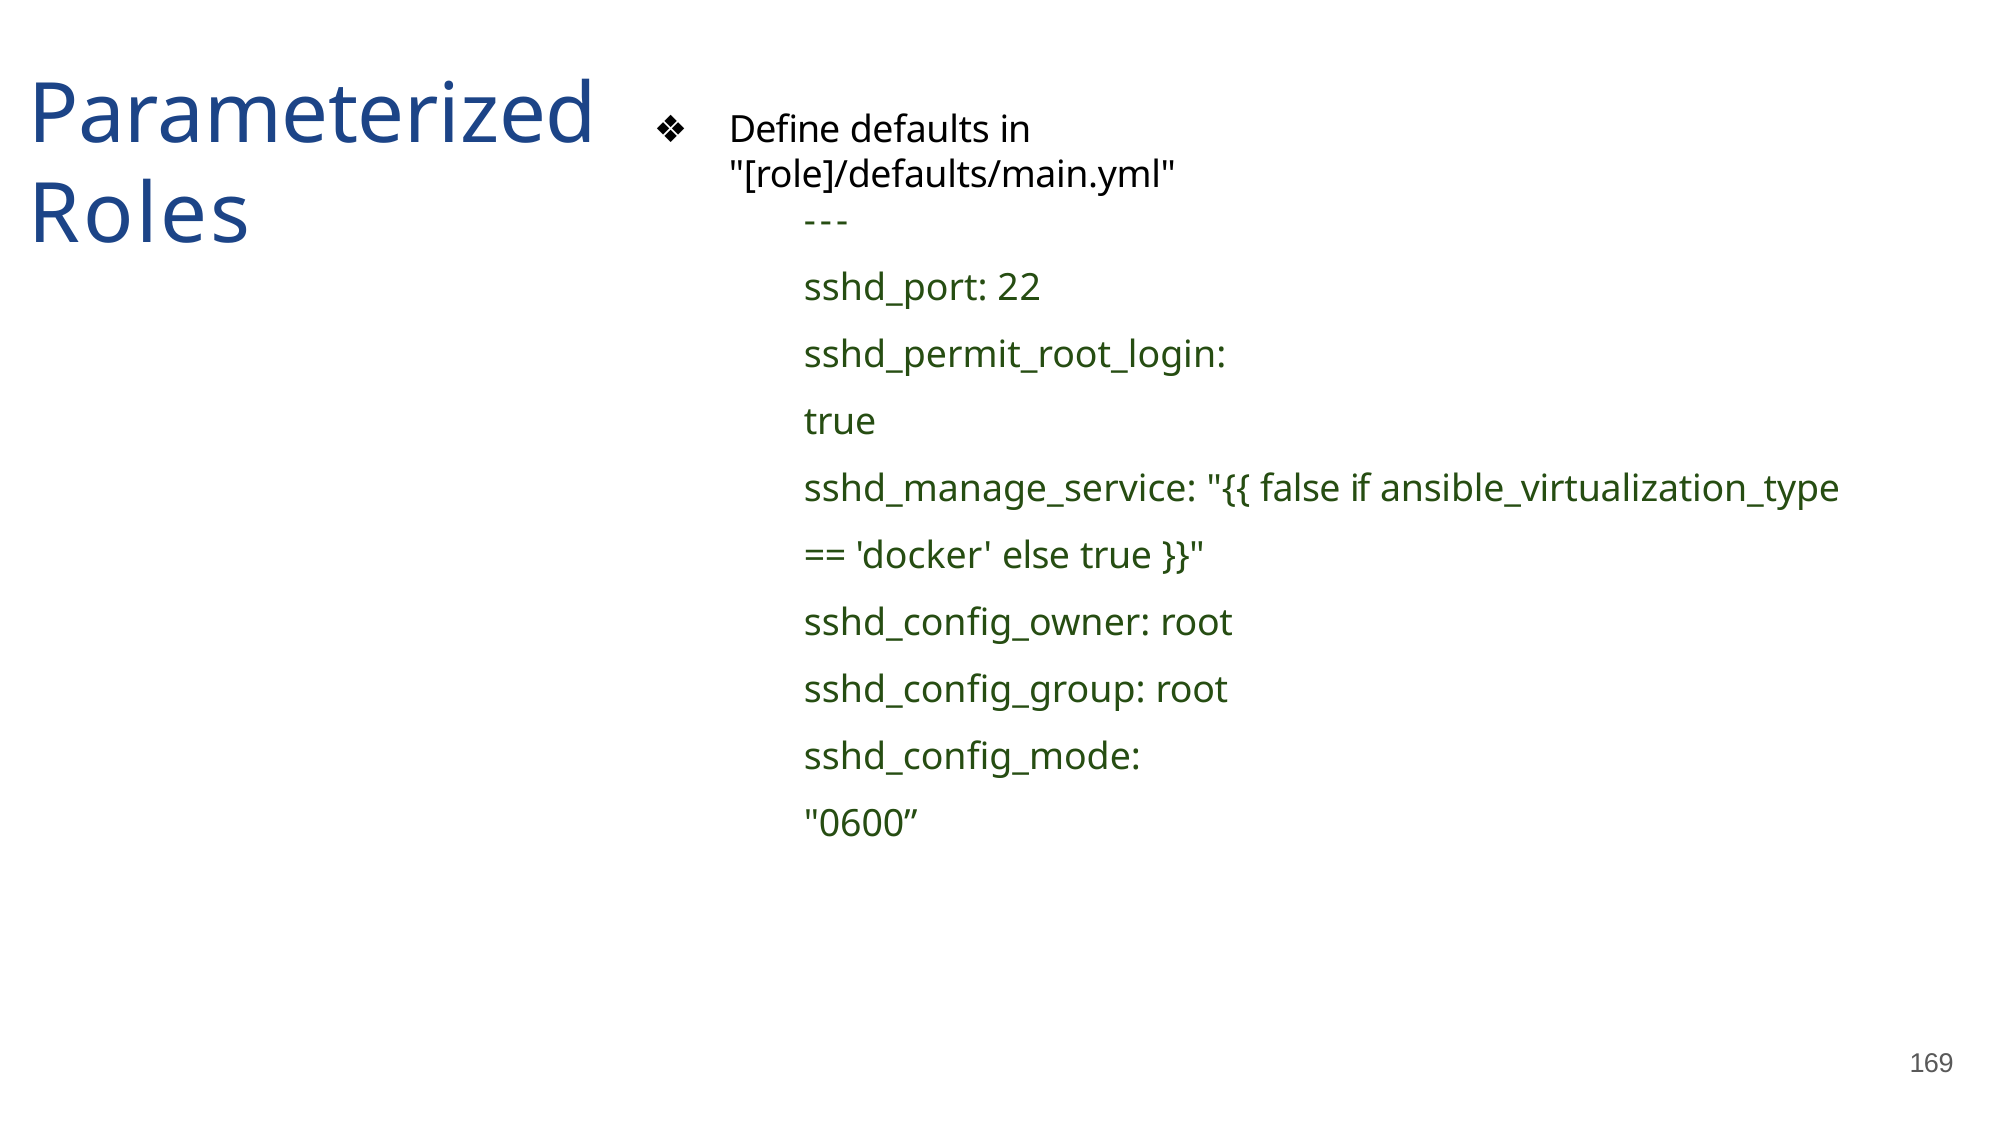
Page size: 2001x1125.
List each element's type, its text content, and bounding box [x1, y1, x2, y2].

text_box Define defaults in "[role]/defaults/main.yml" [651, 103, 1464, 196]
text_box --- sshd_port: 22 sshd_permit_root_login: true sshd_manage_service: "{{ false if ansible_virtualization_type == 'docker' else true }}" sshd_config_owner: root sshd_config_group: root sshd_config_mode: "0600” [801, 171, 1862, 844]
slide_number 169 [1903, 1045, 1963, 1125]
title Parameterized Roles [26, 57, 640, 260]
